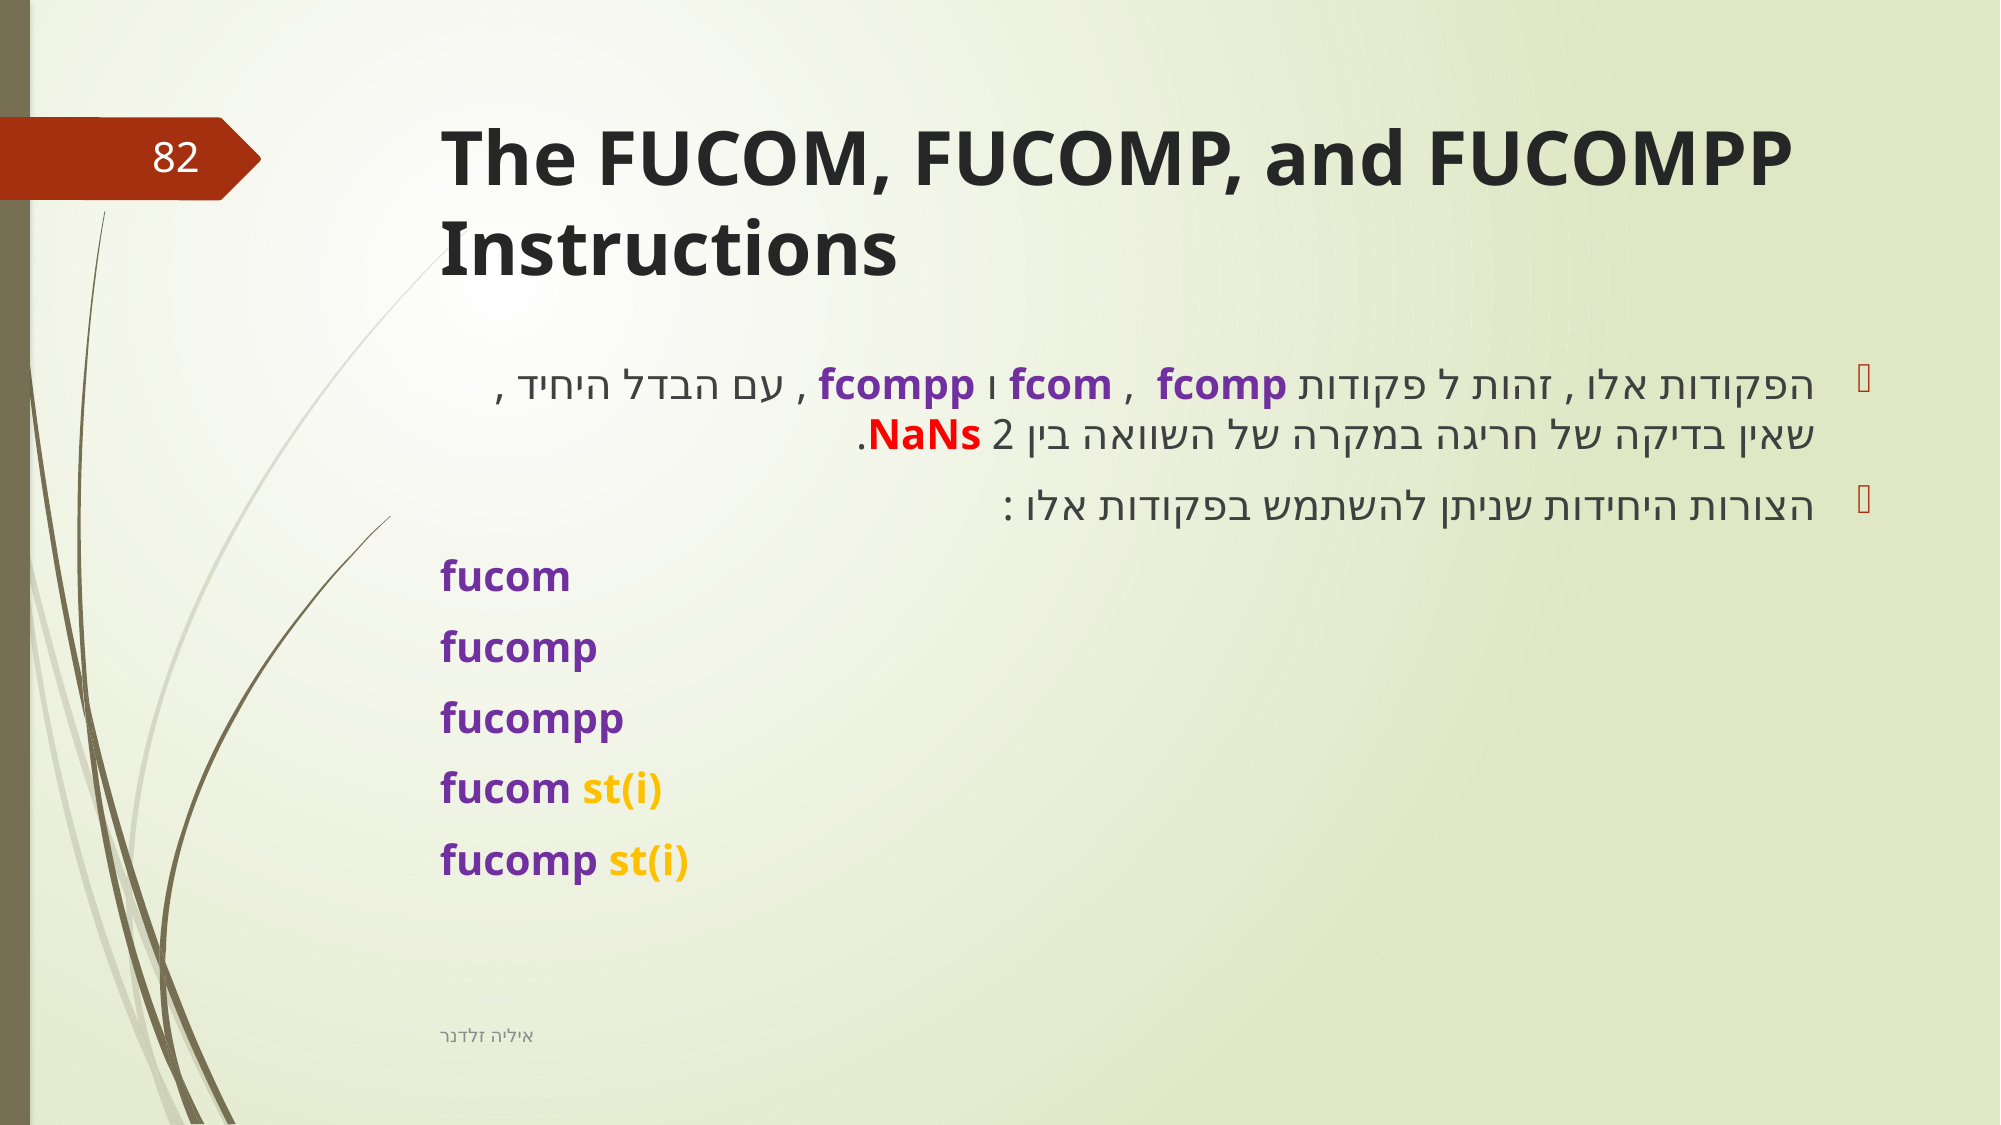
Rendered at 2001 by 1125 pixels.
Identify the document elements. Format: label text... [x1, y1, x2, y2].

list הפקודות אלו , זהות ל פקודות fcom , fcomp ו fcompp , עם הבדל היחיד , שאין בדיקה של חריגה במקרה של השוואה בין 2 NaNs. הצורות היחידות שניתן להשתמש בפקודות אלו : fucom fucomp fucompp fucom st(i) fucomp st(i) [424, 350, 1888, 970]
title The FUCOM, FUCOMP, and FUCOMPP Instructions [425, 102, 1888, 313]
slide_number 82 [87, 129, 216, 190]
footer איליה זלדנר [424, 1006, 1675, 1067]
